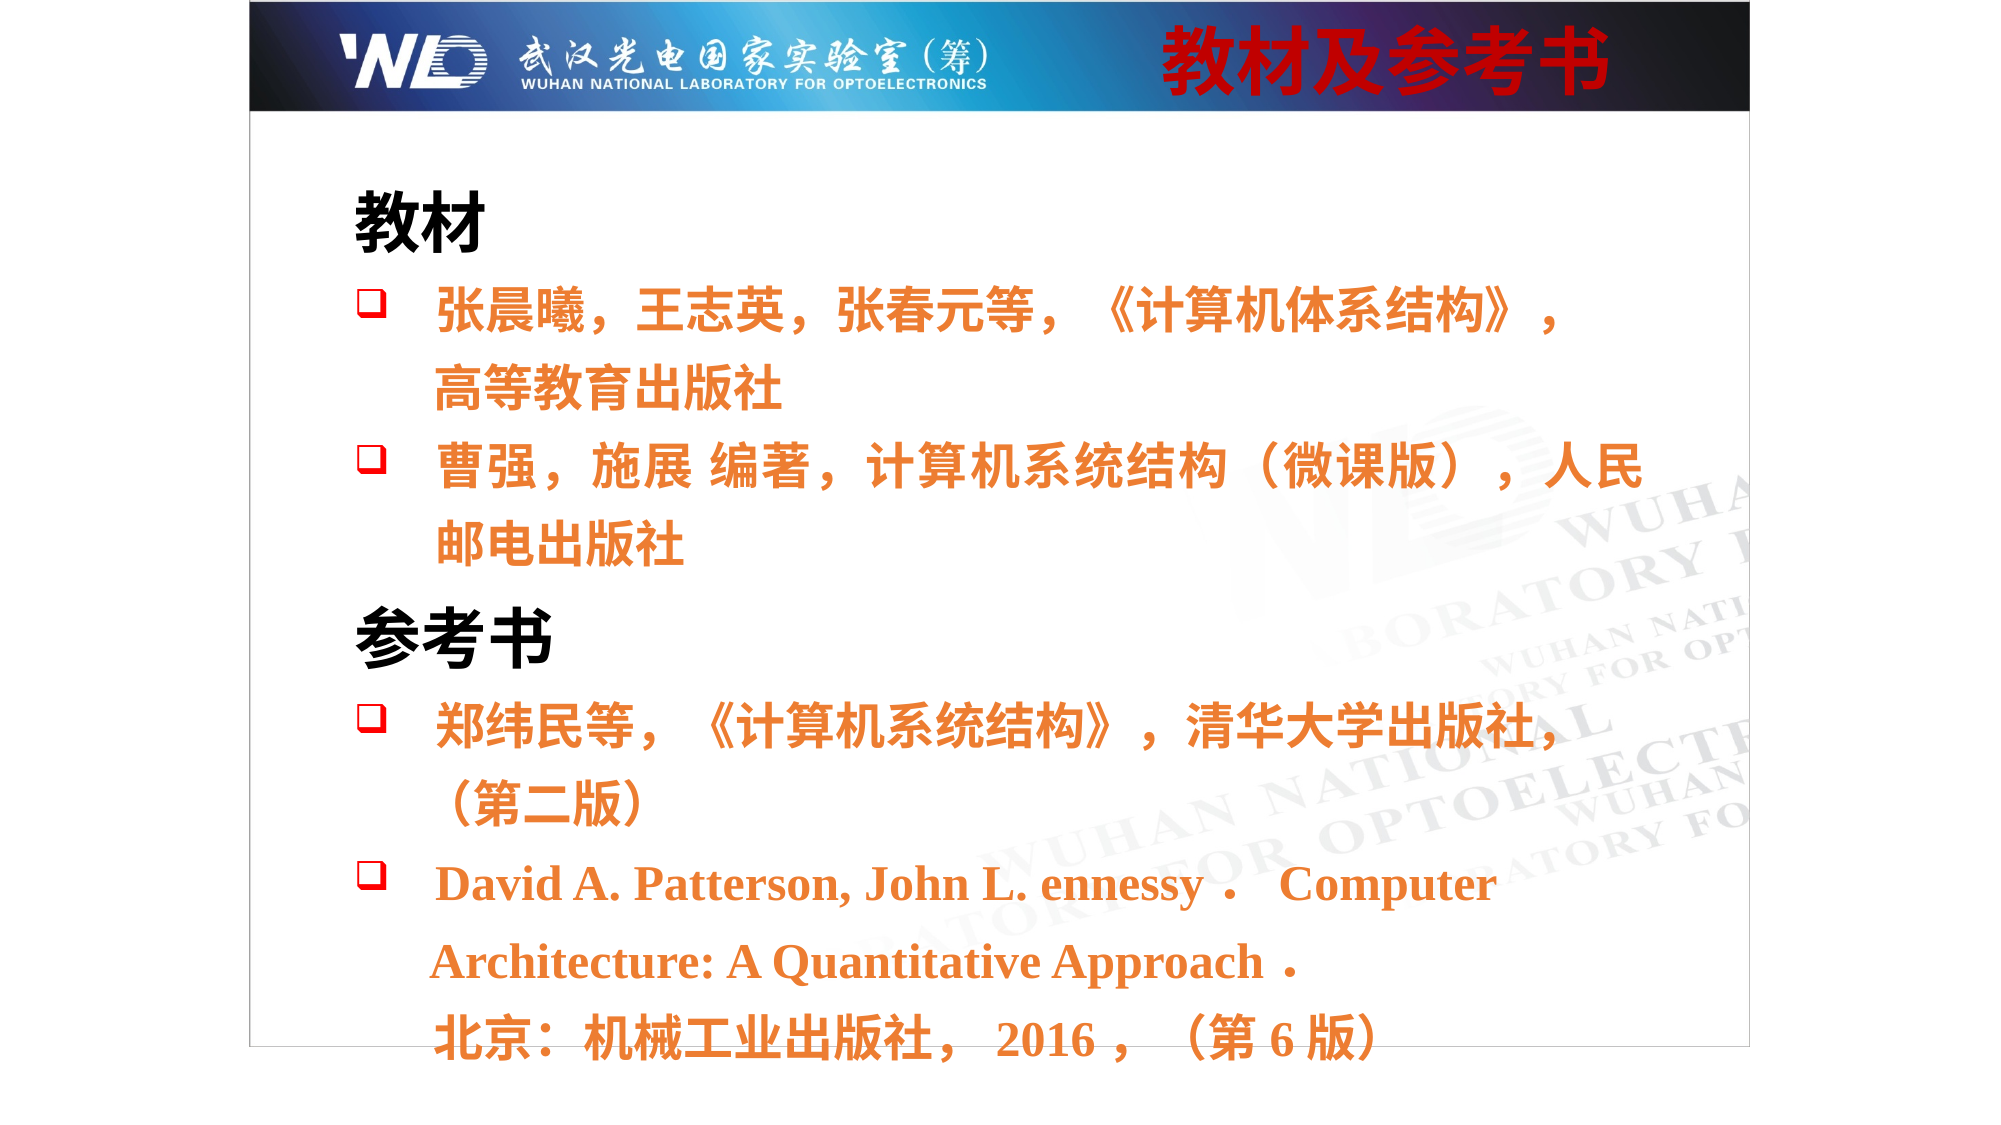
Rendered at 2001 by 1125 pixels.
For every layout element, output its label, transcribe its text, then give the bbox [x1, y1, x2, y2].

text_box 教材 张晨曦，王志英，张春元等，《计算机体系结构》， 高等教育出版社 曹强，施展 编著，计算机系统结构（微课版），人民邮电出版社 参考书 郑纬民等，《计算机系统结构》，清华大学出版社， （第二版） David A. Patterson, John L. ennessy．Computer Architecture: A Quantitative Approach． 北京：机械工业出版社，2016，（第6版） [338, 1047, 1662, 1066]
picture [249, 0, 1750, 1047]
